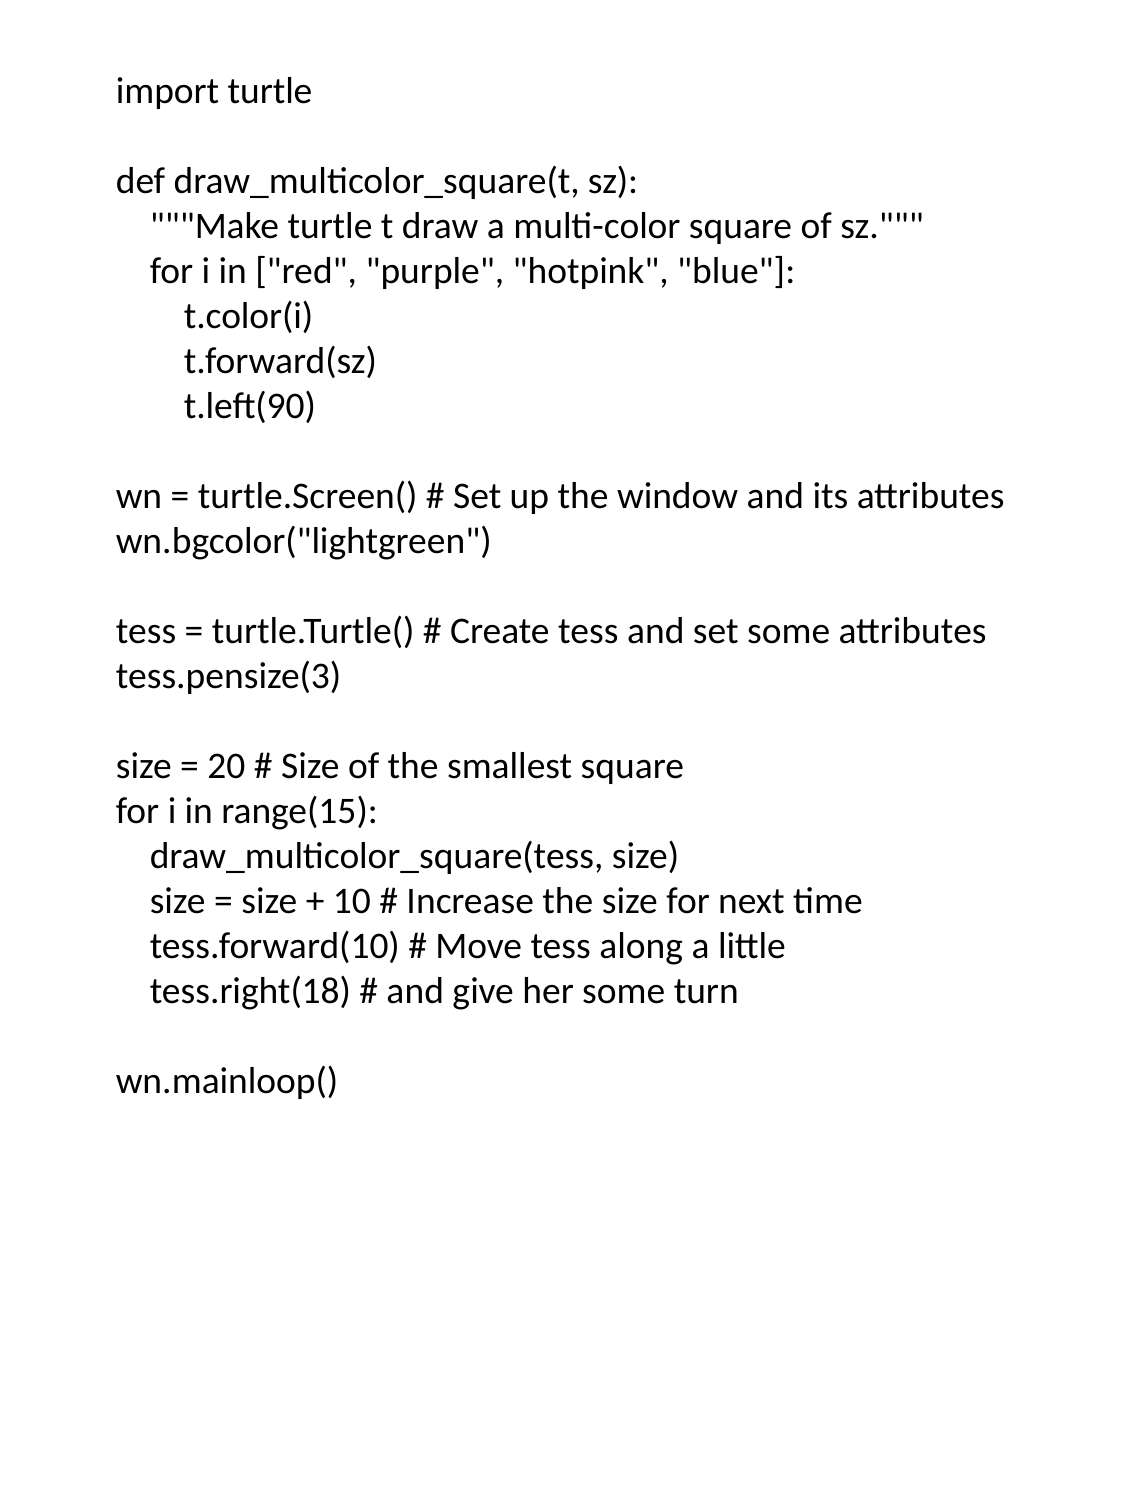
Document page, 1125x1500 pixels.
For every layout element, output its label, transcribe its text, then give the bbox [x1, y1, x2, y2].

text_box import turtle def draw_multicolor_square(t, sz): """Make turtle t draw a multi-color square of sz.""" for i in ["red", "purple", "hotpink", "blue"]: t.color(i) t.forward(sz) t.left(90) wn = turtle.Screen() # Set up the window and its attributes wn.bgcolor("lightgreen") tess = turtle.Turtle() # Create tess and set some attributes tess.pensize(3) size = 20 # Size of the smallest square for i in range(15): draw_multicolor_square(tess, size) size = size + 10 # Increase the size for next time tess.forward(10) # Move tess along a little tess.right(18) # and give her some turn wn.mainloop() [100, 58, 1021, 1109]
